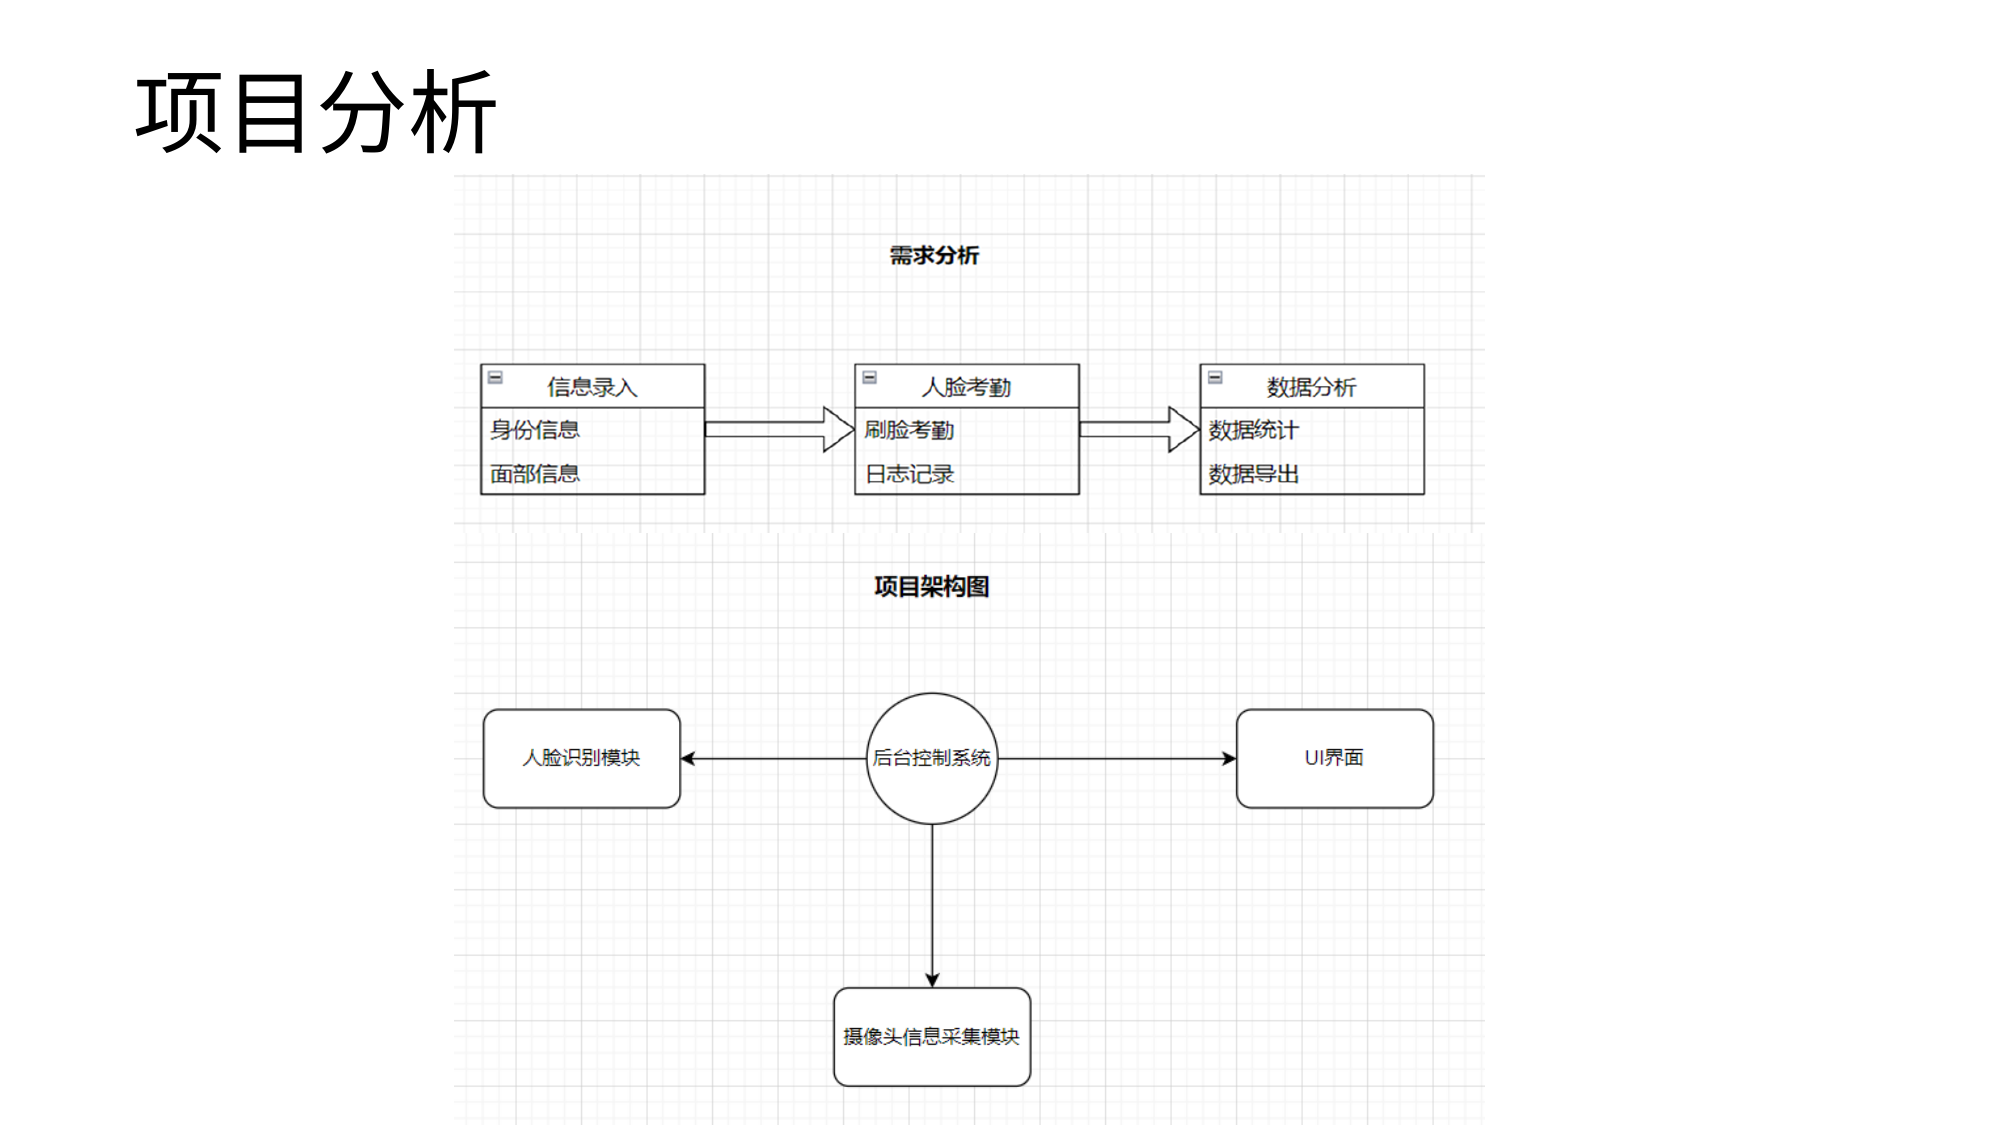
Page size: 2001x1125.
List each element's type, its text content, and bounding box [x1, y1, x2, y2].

picture [454, 533, 1485, 1125]
title 项目分析 [118, 8, 1844, 226]
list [454, 174, 1485, 533]
